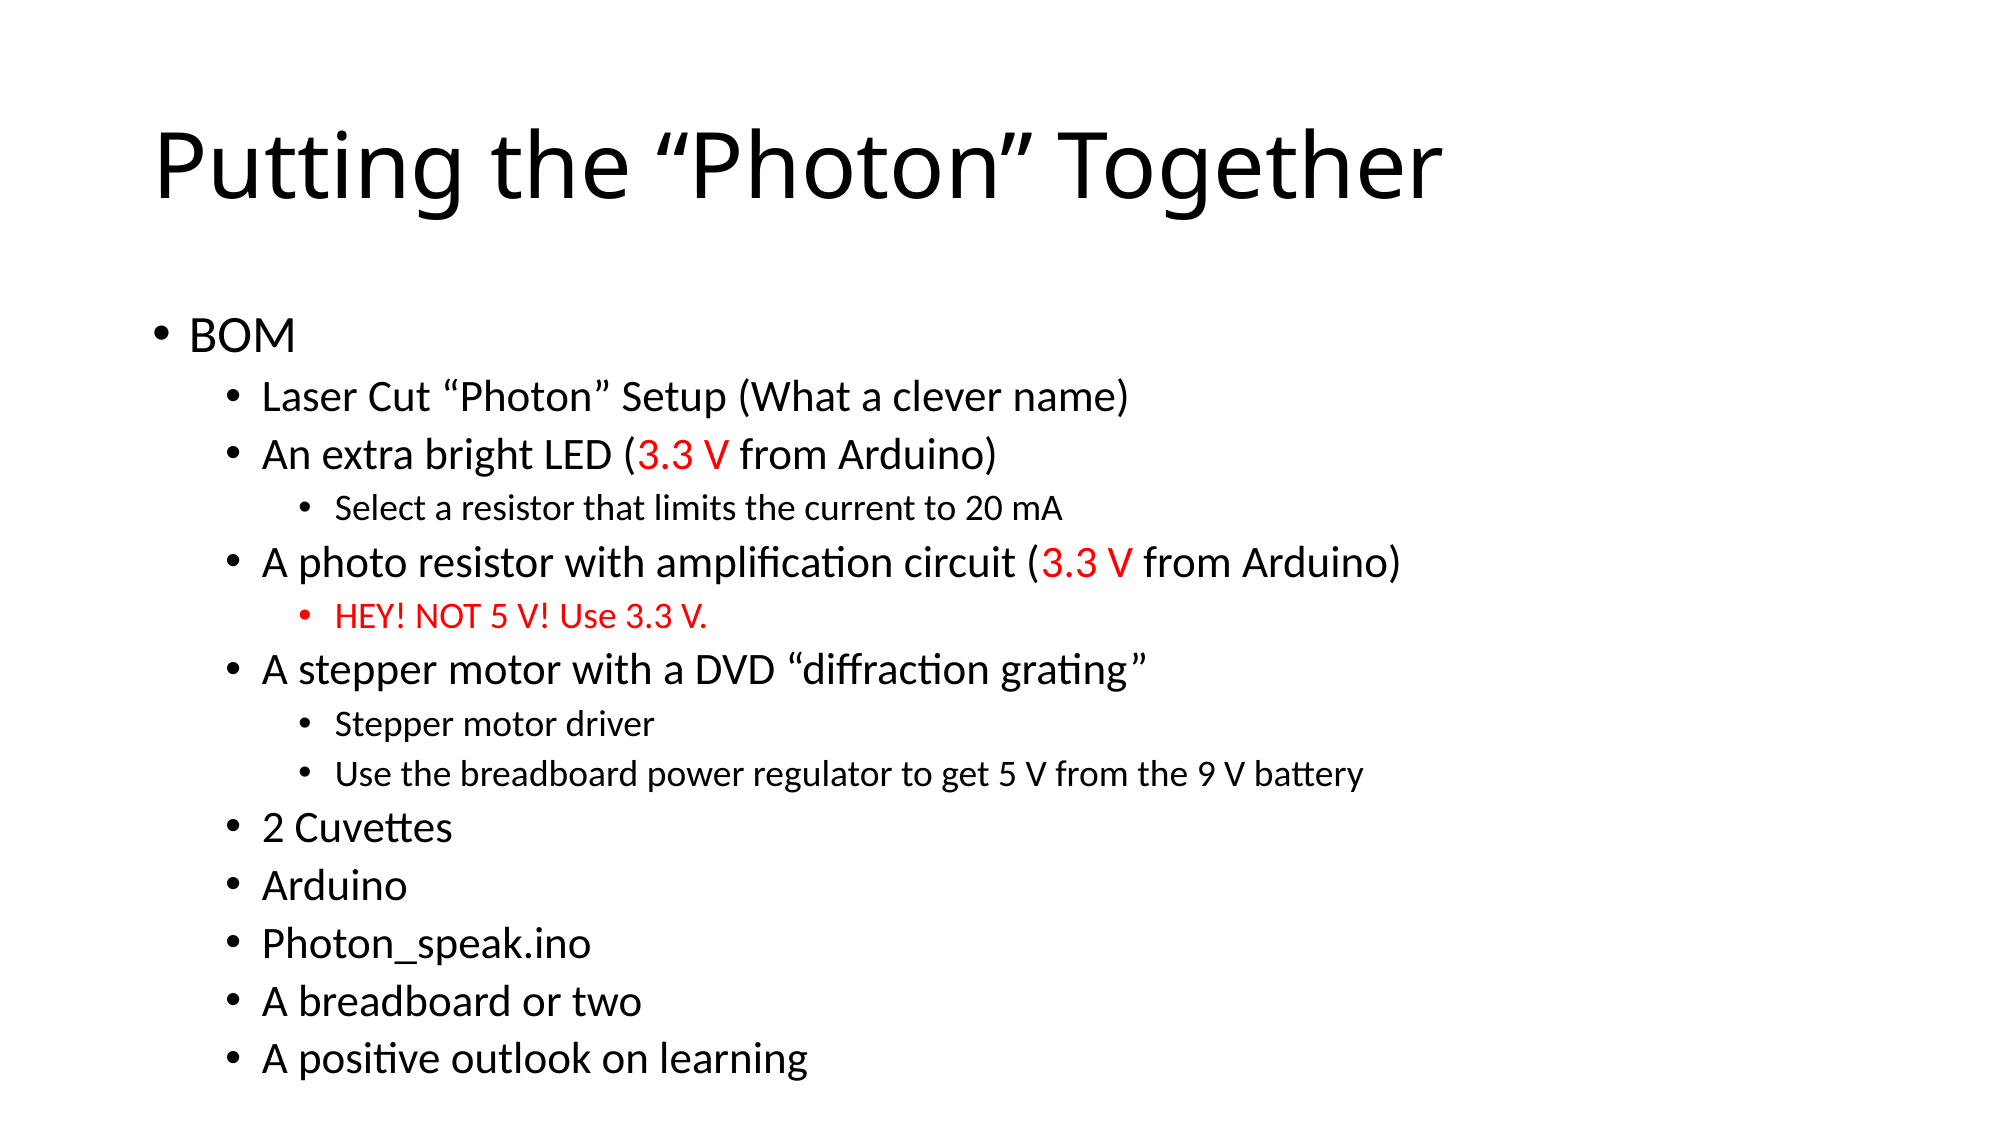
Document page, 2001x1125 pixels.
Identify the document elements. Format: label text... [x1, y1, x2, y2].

title Putting the “Photon” Together [137, 59, 1863, 278]
list BOM Laser Cut “Photon” Setup (What a clever name) An extra bright LED (3.3 V from Arduino) Select a resistor that limits the current to 20 mA A photo resistor with amplification circuit (3.3 V from Arduino) HEY! NOT 5 V! Use 3.3 V. A stepper motor with a DVD “diffraction grating” Stepper motor driver Use the breadboard power regulator to get 5 V from the 9 V battery 2 Cuvettes Arduino Photon_speak.ino A breadboard or two A positive outlook on learning [137, 299, 1863, 1094]
